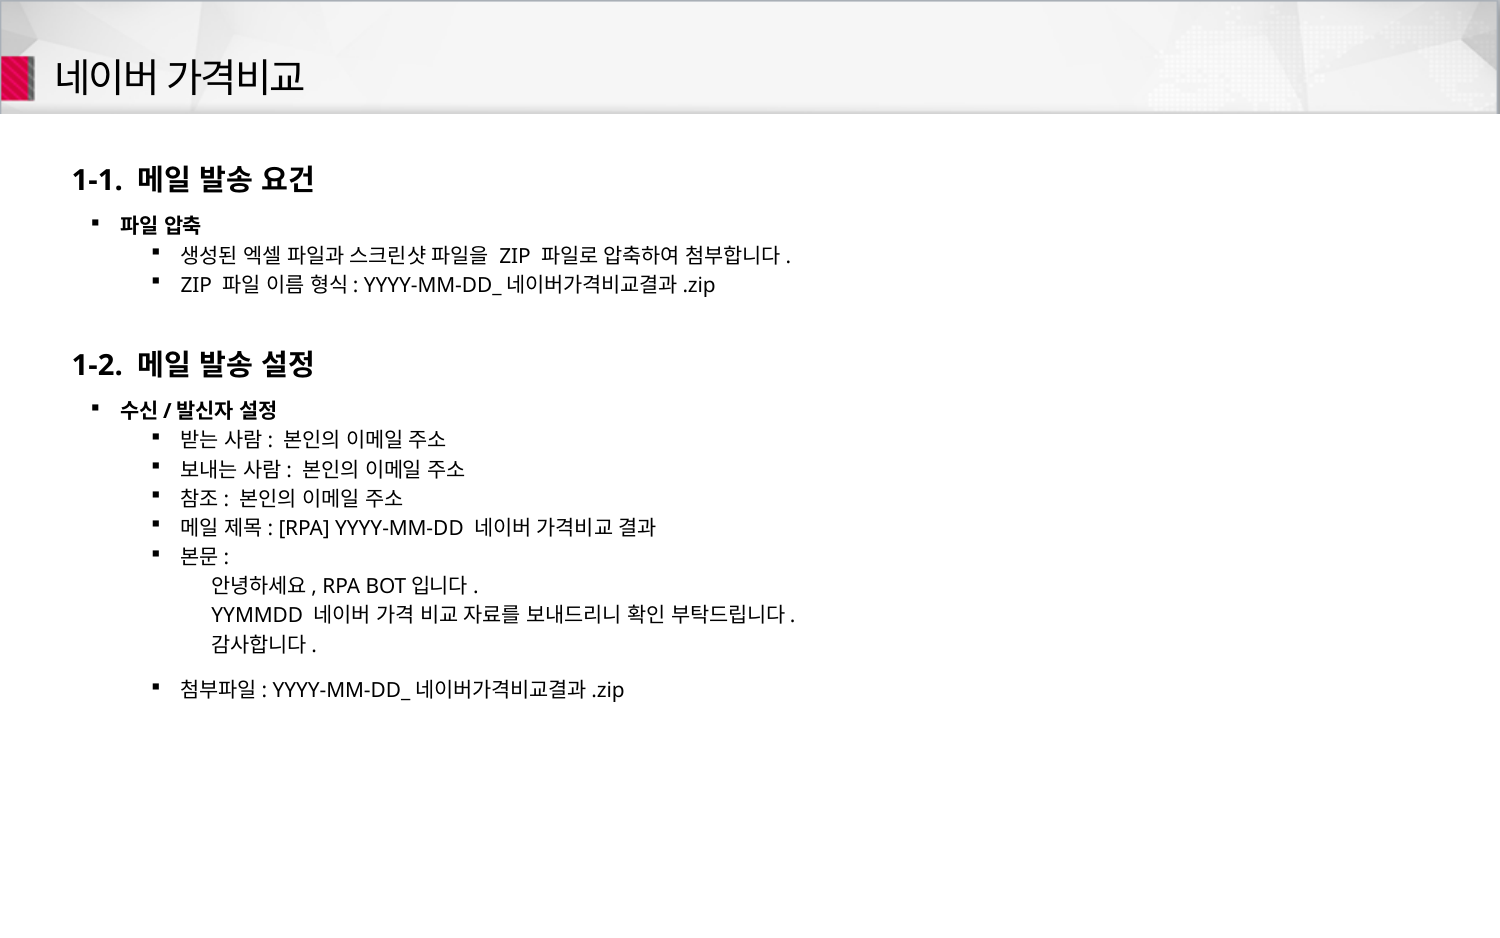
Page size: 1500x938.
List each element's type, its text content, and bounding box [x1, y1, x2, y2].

picture [0, 0, 1500, 114]
title 네이버 가격비교 [54, 52, 333, 102]
list 1-1. 메일 발송 요건 [71, 161, 1500, 197]
text_box 수신/발신자 설정 받는 사람: 본인의 이메일 주소 보내는 사람: 본인의 이메일 주소 참조: 본인의 이메일 주소 메일 제목: [RPA] YYYY-MM-DD 네이버 가격비교 결과 본문: 안녕하세요, RPA BOT입니다. YYMMDD 네이버 가격 비교 자료를 보내드리니 확인 부탁드립니다. 감사합니다. [90, 397, 1500, 676]
text_box 1-2. 메일 발송 설정 [71, 346, 1500, 382]
text_box 파일 압축 생성된 엑셀 파일과 스크린샷 파일을 ZIP 파일로 압축하여 첨부합니다. ZIP 파일 이름 형식: YYYY-MM-DD_네이버가격비교결과.zip [90, 213, 1500, 297]
text_box 첨부파일: YYYY-MM-DD_네이버가격비교결과.zip [90, 676, 1500, 702]
